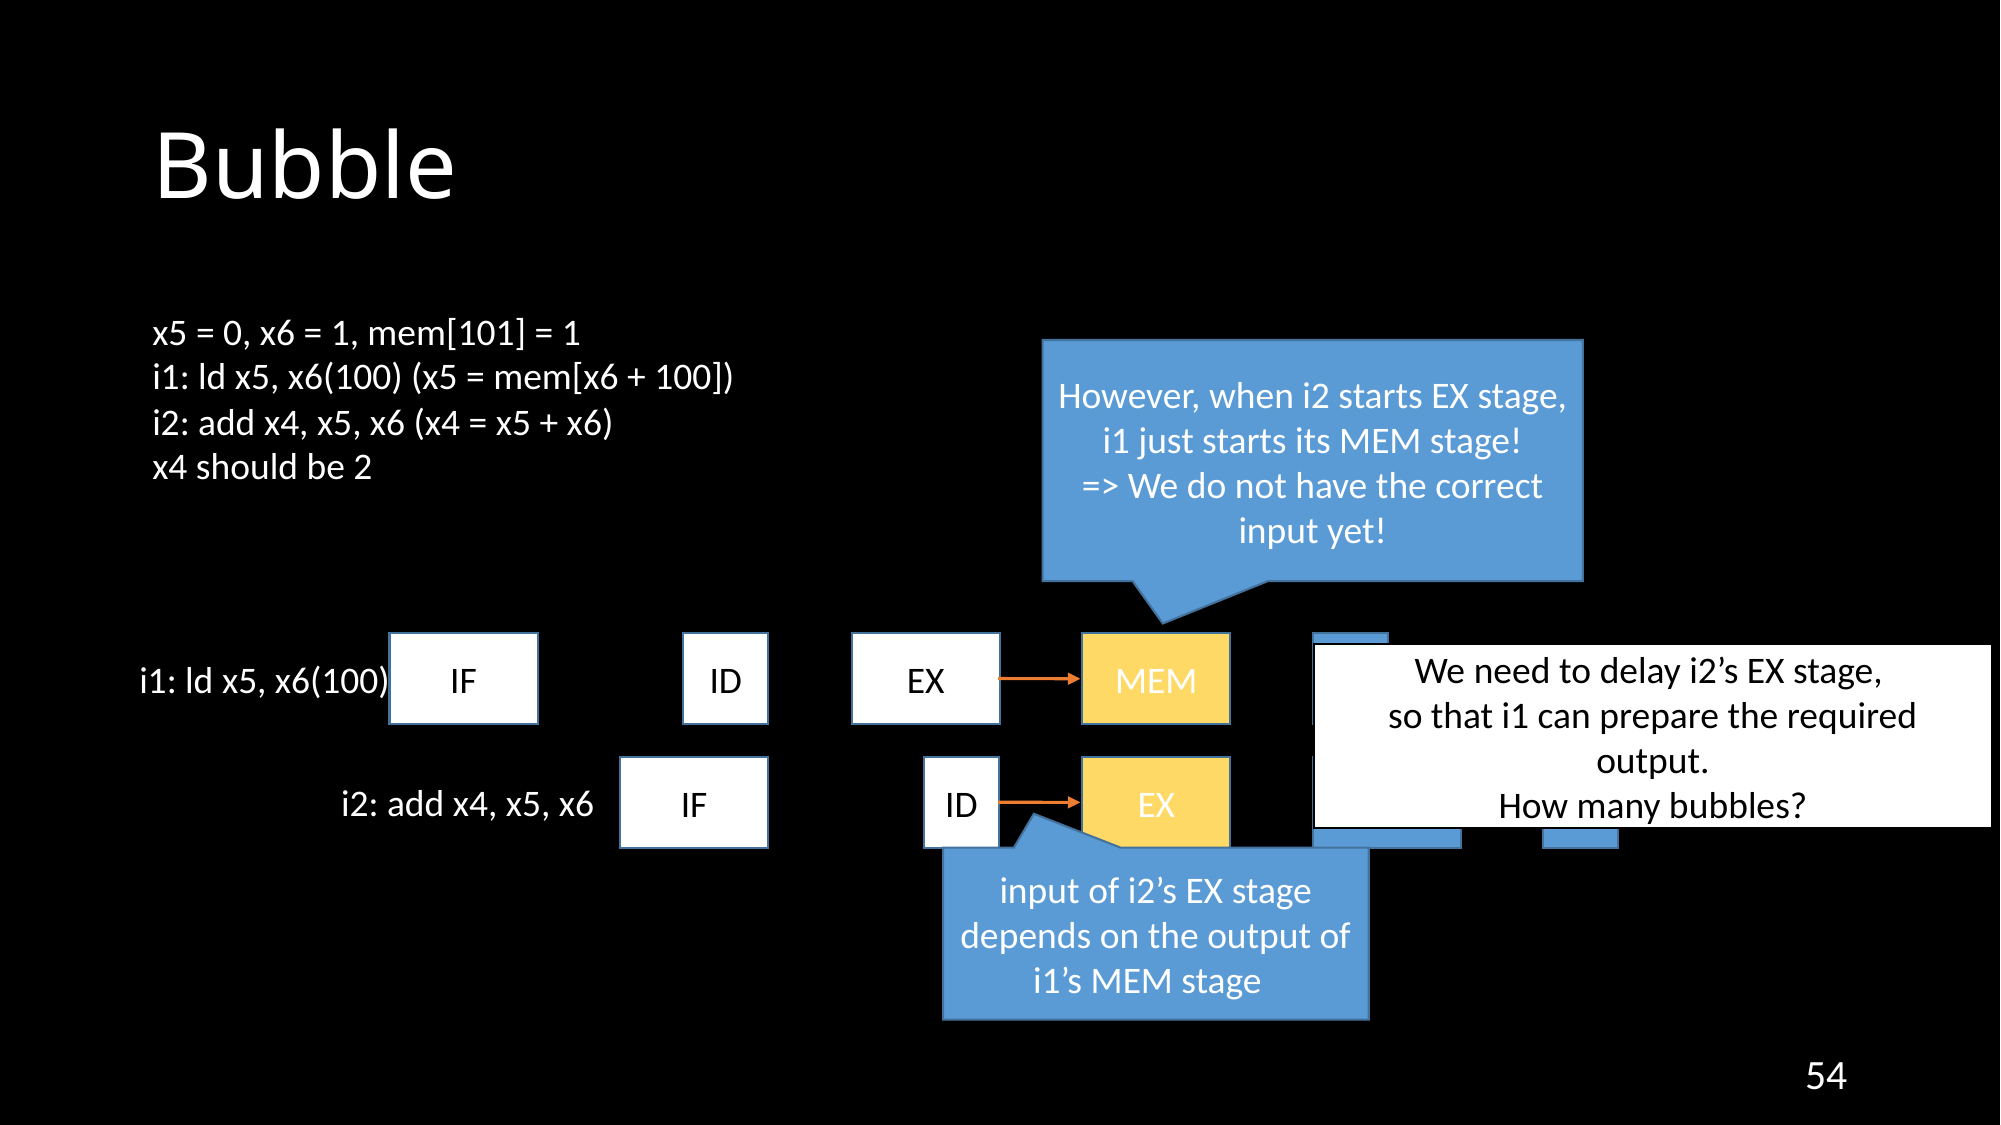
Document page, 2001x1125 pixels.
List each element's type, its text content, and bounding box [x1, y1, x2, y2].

text_box MEM [1312, 756, 1462, 849]
text_box i1: ld x5, x6(100) [124, 648, 405, 708]
text_box EX [1081, 756, 1231, 846]
text_box MEM [1081, 632, 1231, 725]
text_box x5 = 0, x6 = 1, mem[101] = 1 i1: ld x5, x6(100) (x5 = mem[x6 + 100]) i2: add x4, x5, x6 (x4 = x5 + x6) x4 should be 2 [137, 300, 1455, 495]
text_box WB [1312, 632, 1389, 725]
text_box input of i2’s EX stage depends on the output of i1’s MEM stage [942, 812, 1370, 1021]
text_box WB [1542, 829, 1619, 849]
title Bubble [137, 59, 1863, 278]
text_box EX [851, 632, 1001, 725]
slide_number 54 [1412, 1042, 1863, 1103]
text_box ID [923, 756, 1000, 849]
text_box IF [388, 632, 539, 725]
text_box We need to delay i2’s EX stage, so that i1 can prepare the required output. How many bubbles? [1313, 643, 1993, 829]
text_box However, when i2 starts EX stage, i1 just starts its MEM stage! => We do not have the correct input yet! [1041, 338, 1584, 625]
text_box ID [682, 632, 769, 725]
text_box IF [619, 756, 769, 849]
text_box i2: add x4, x5, x6 [326, 771, 610, 832]
